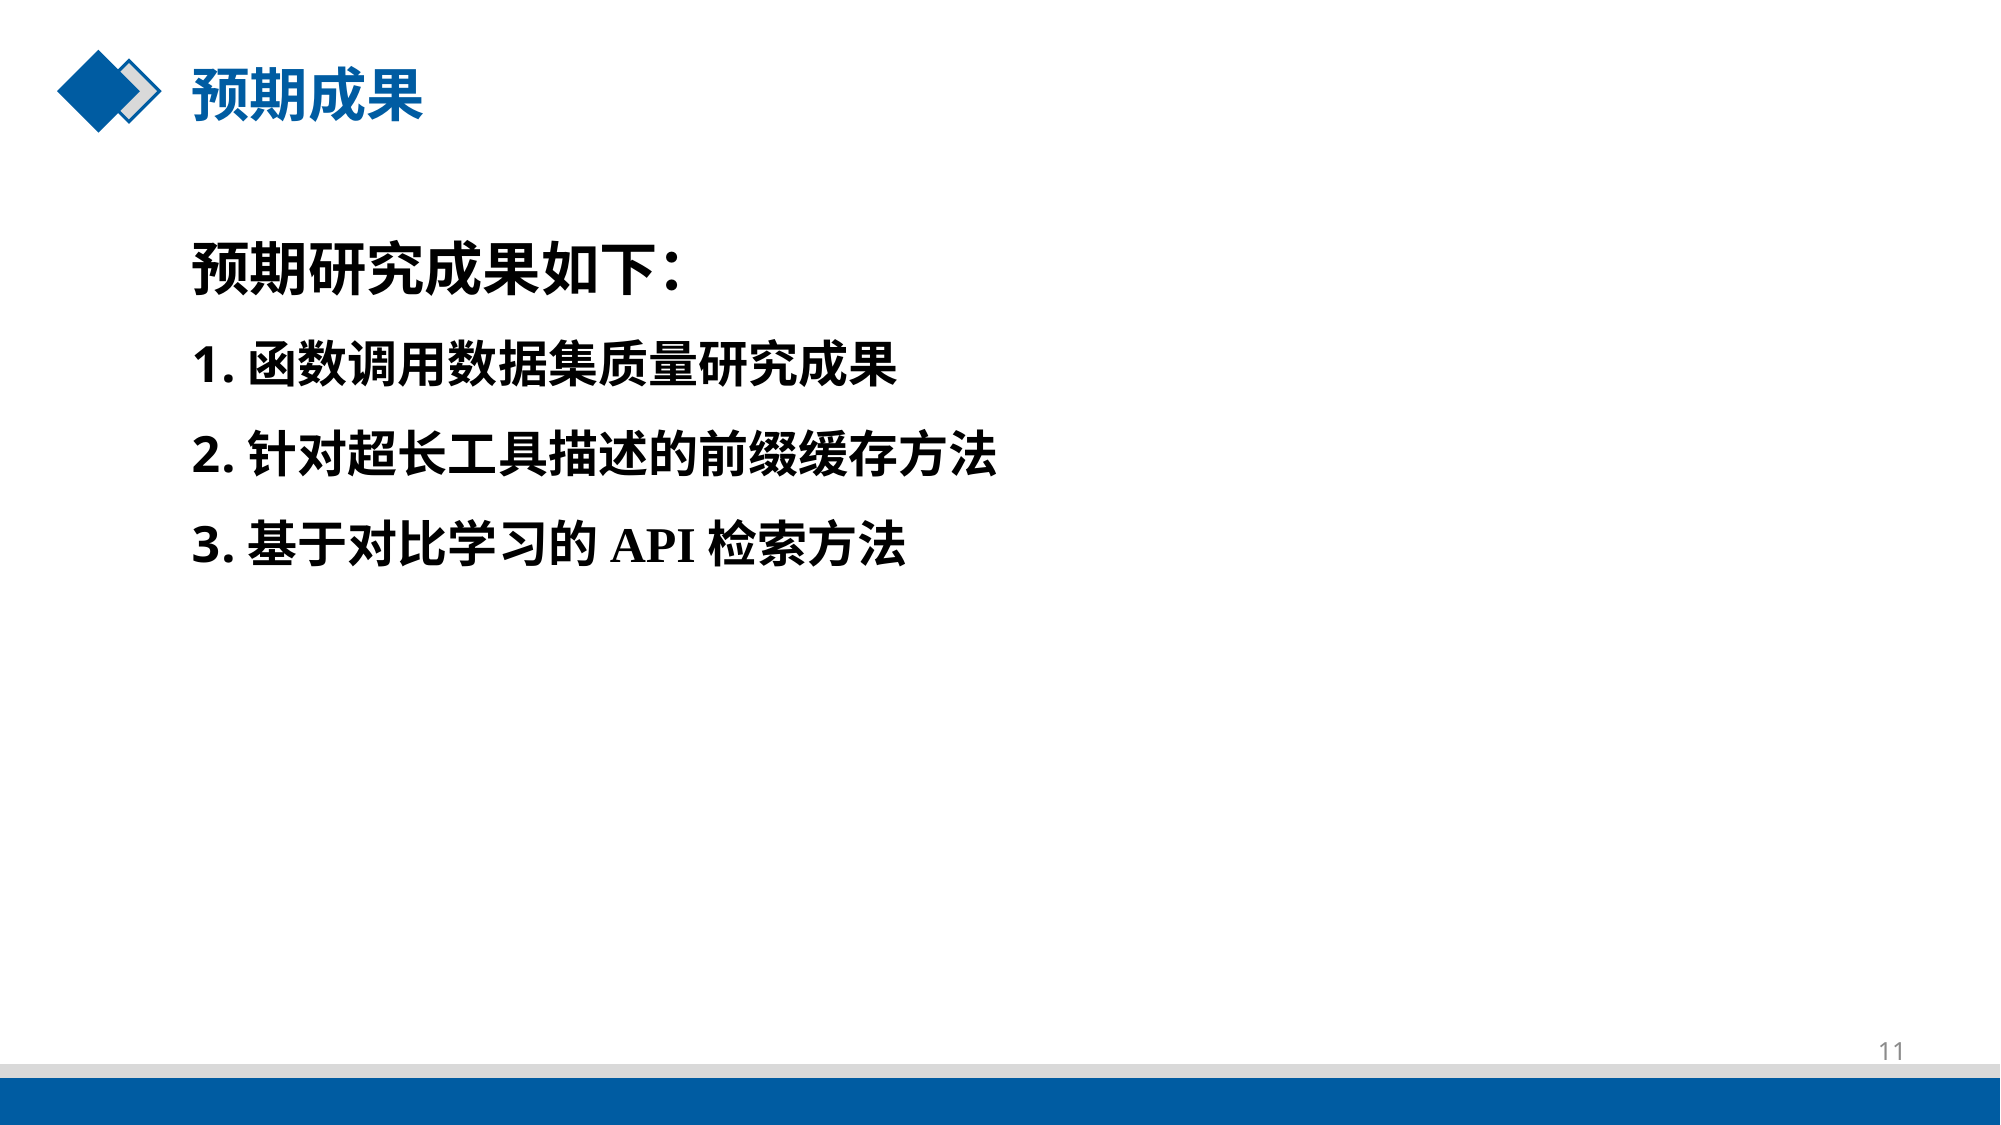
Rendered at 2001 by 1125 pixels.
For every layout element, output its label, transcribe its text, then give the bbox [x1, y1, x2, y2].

list 预期成果 [176, 58, 1110, 132]
text_box 预期研究成果如下： 函数调用数据集质量研究成果 针对超长工具描述的前缀缓存方法 基于对比学习的API检索方法 [176, 190, 1779, 580]
